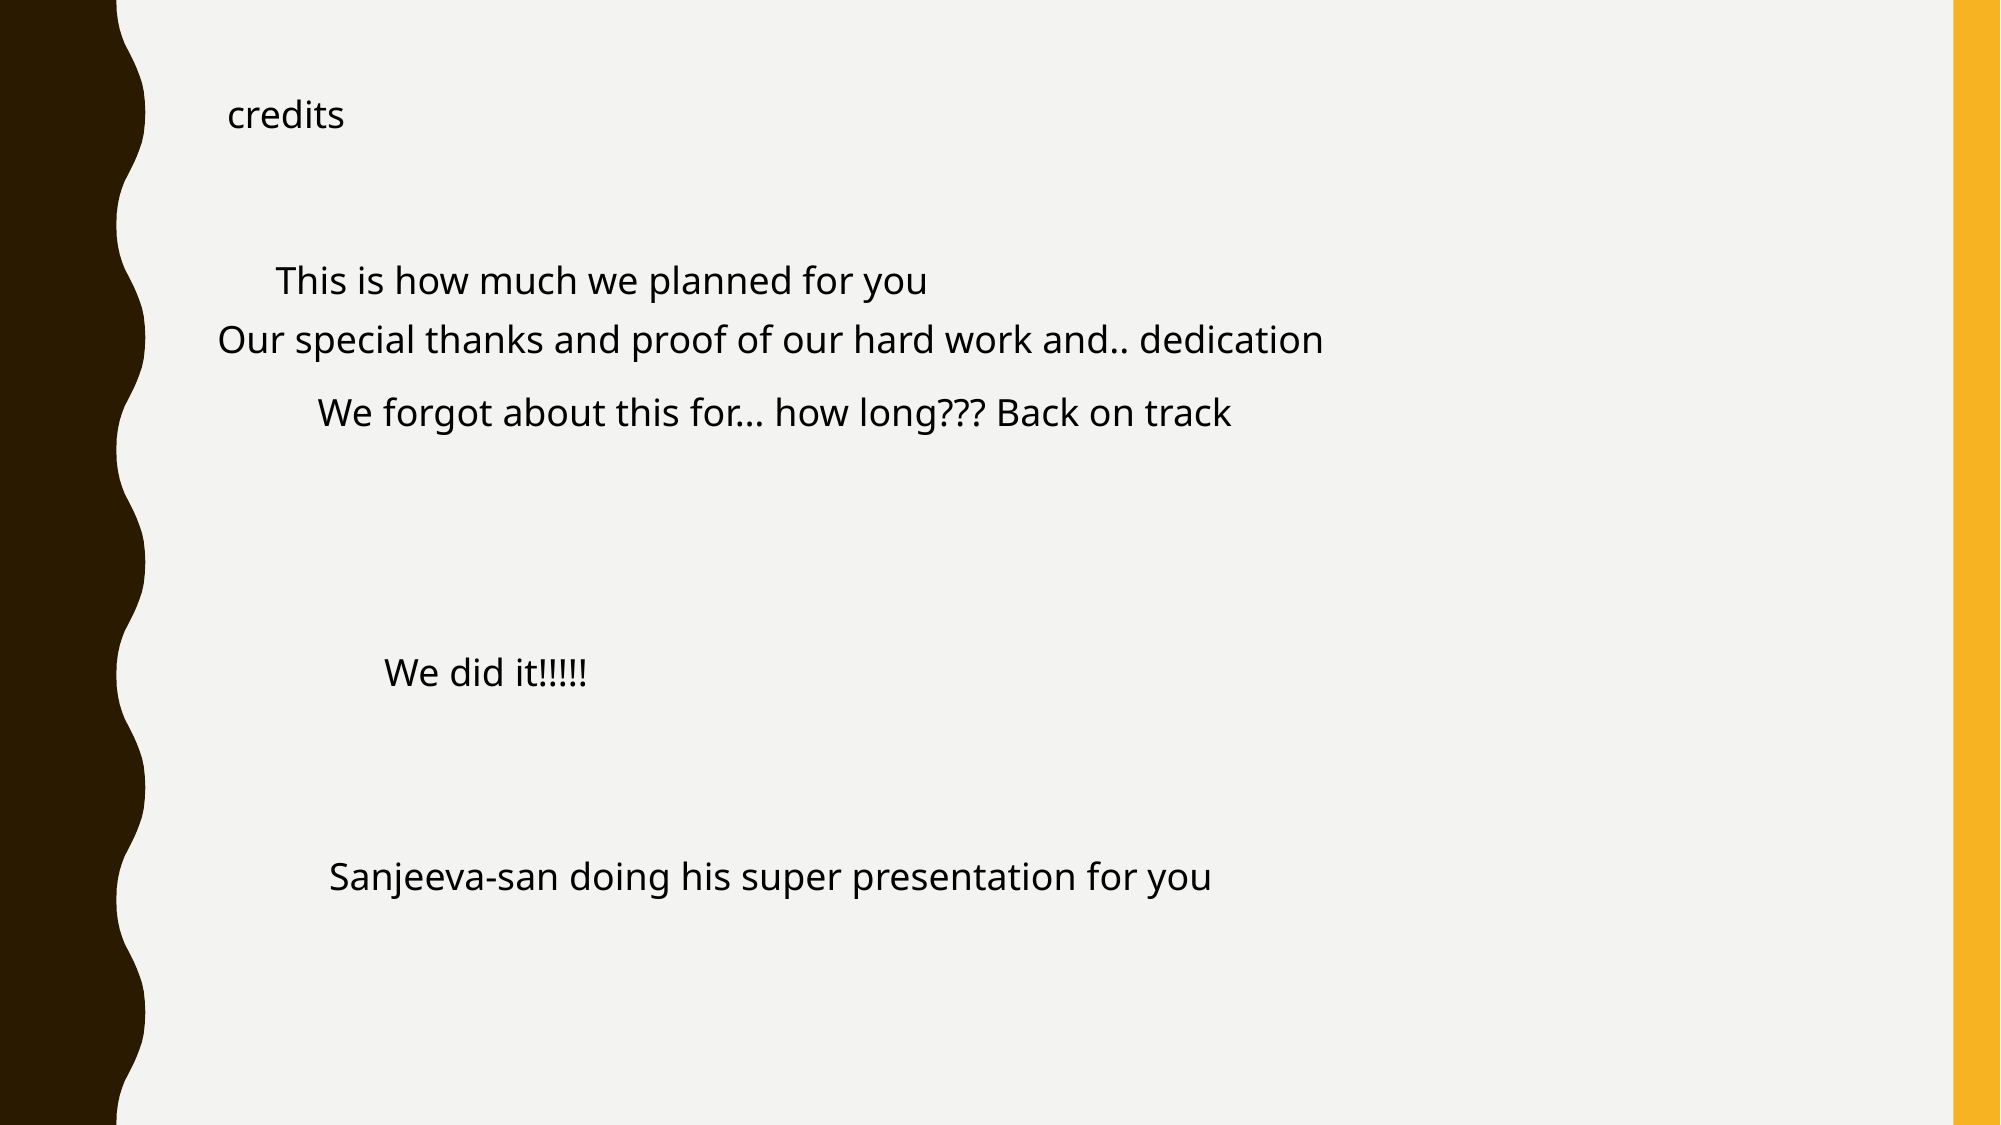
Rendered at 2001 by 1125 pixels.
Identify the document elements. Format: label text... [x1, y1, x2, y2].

text_box We forgot about this for… how long??? Back on track [303, 381, 1248, 442]
text_box Sanjeeva-san doing his super presentation for you [314, 845, 1229, 906]
text_box credits Our special thanks and proof of our hard work and.. dedication [202, 0, 1341, 369]
text_box This is how much we planned for you [260, 249, 945, 310]
text_box We did it!!!!! [369, 641, 613, 702]
